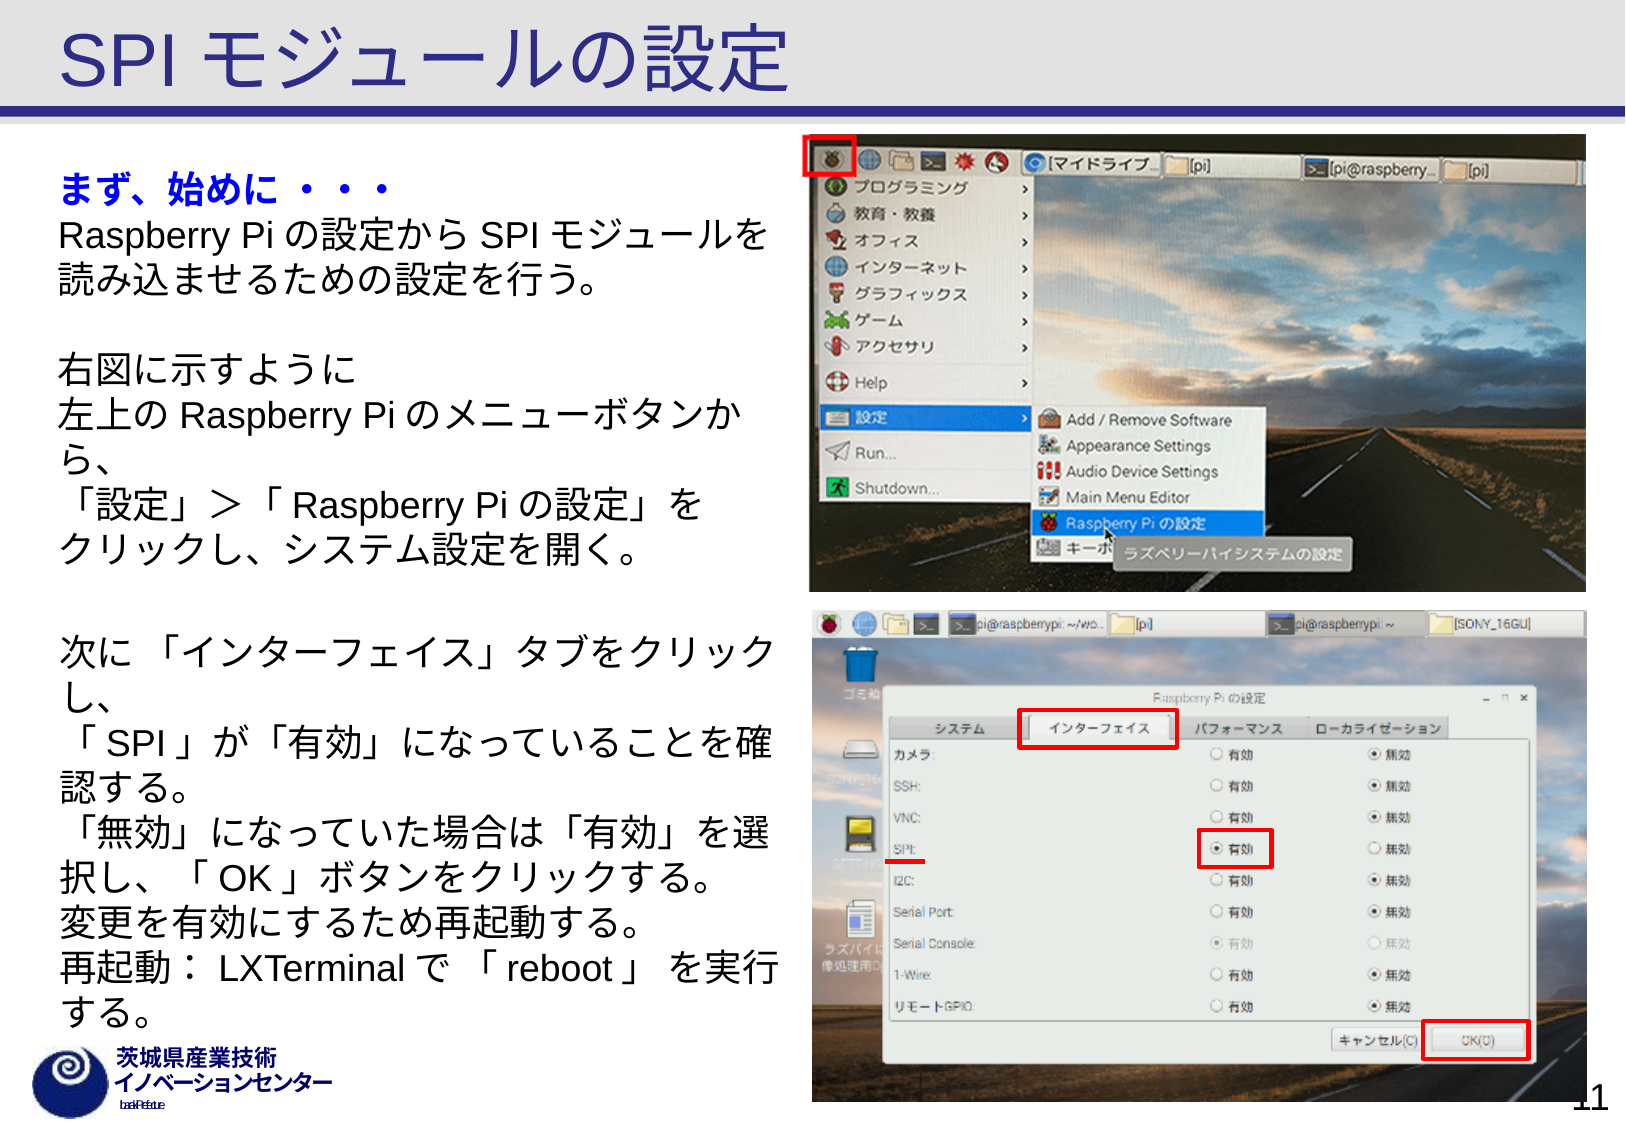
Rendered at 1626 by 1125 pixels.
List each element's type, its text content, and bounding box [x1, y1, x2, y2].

picture [800, 133, 1586, 593]
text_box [812, 610, 1587, 1102]
picture [32, 1046, 109, 1119]
title SPIモジュールの設定 [43, 0, 1338, 113]
slide_number 11 [1435, 1065, 1625, 1125]
text_box まず、始めに ・・・ Raspberry Piの設定からSPIモジュールを 読み込ませるための設定を行う。 右図に示すように 左上のRaspberry Piのメニューボタンから、 「設定」＞「Raspberry Piの設定」を クリックし、システム設定を開く。 [43, 158, 789, 579]
text_box 次に 「インターフェイス」タブをクリックし、 「SPI」が「有効」になっていることを確認する。 「無効」になっていた場合は「有効」を選択し、「OK」ボタンをクリックする。 変更を有効にするため再起動する。 再起動：LXTerminalで 「reboot」 を実行する。 [44, 621, 802, 1042]
